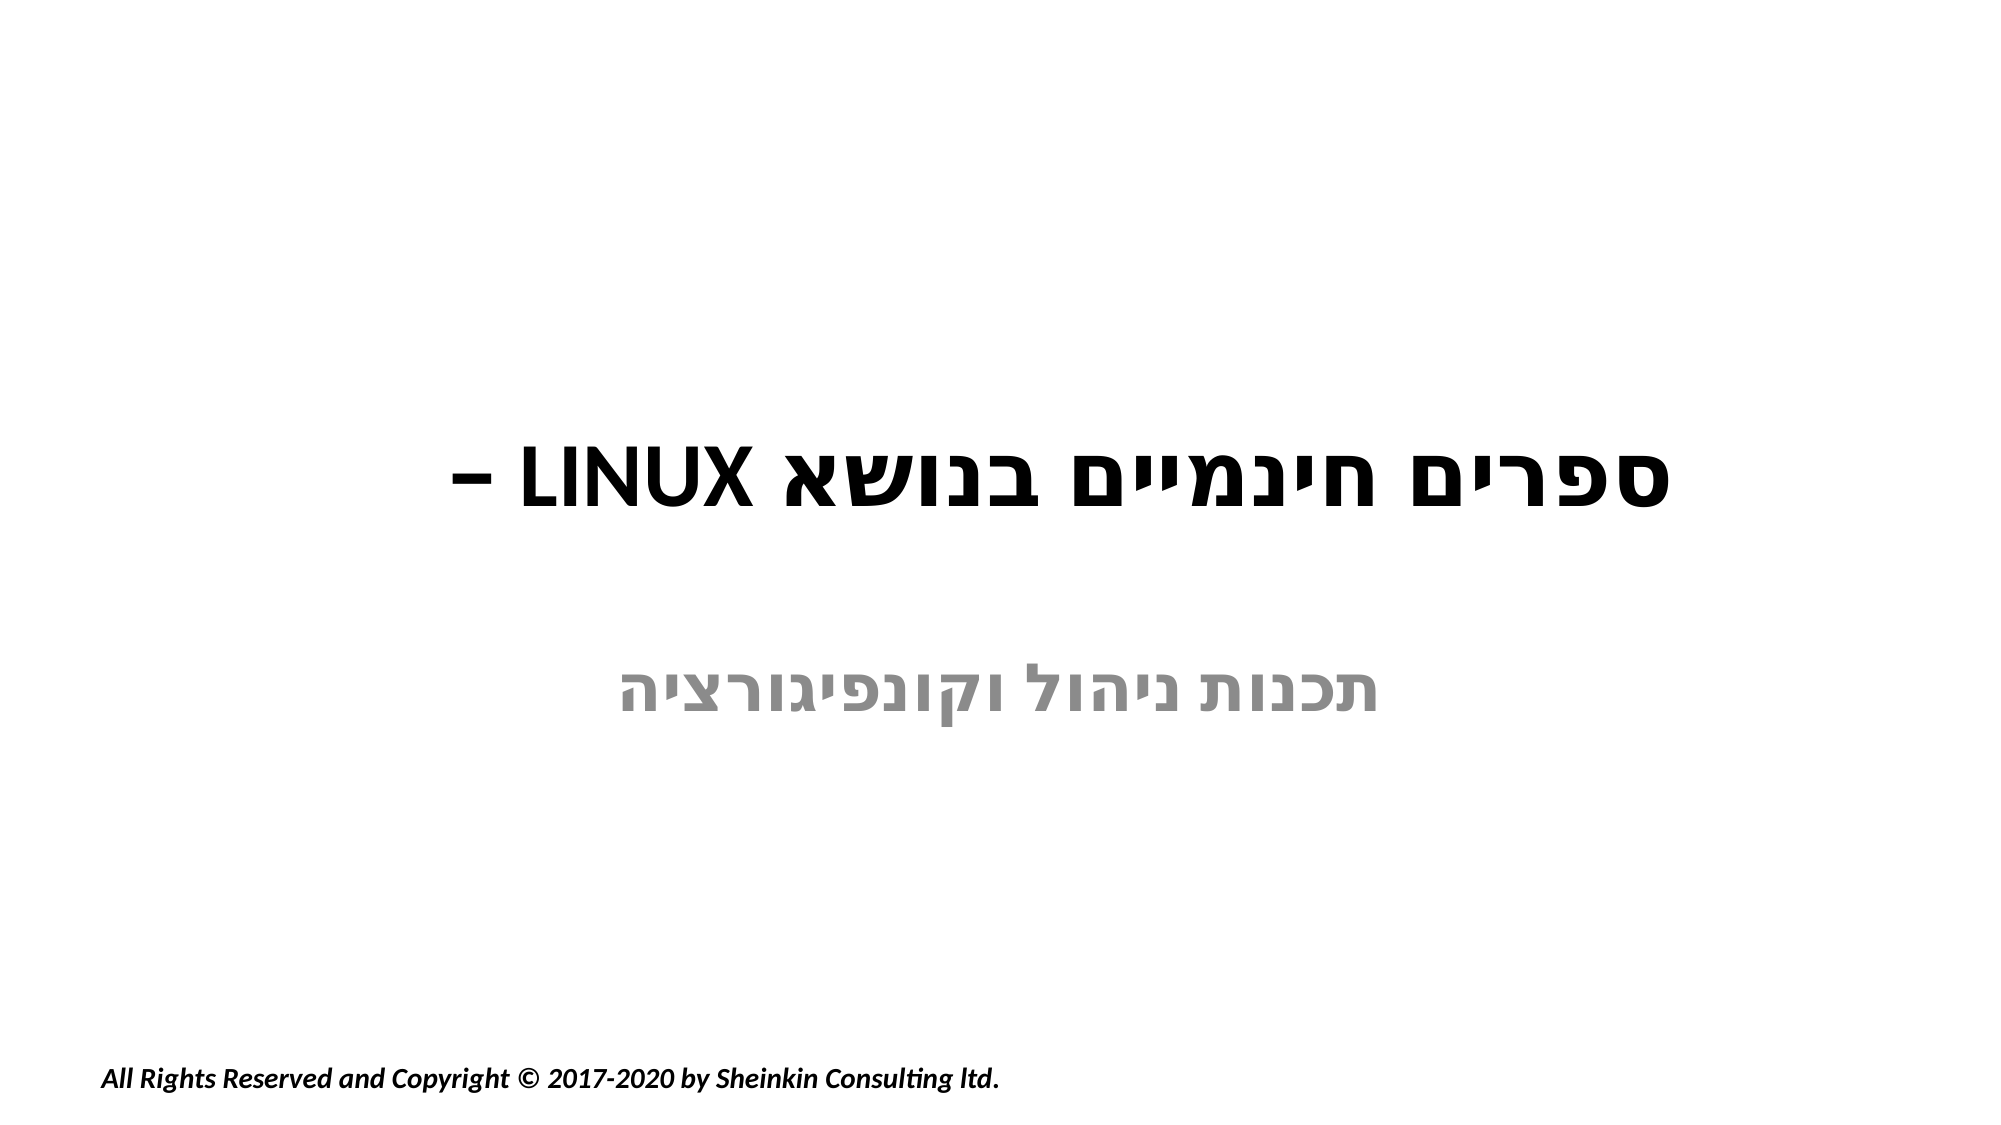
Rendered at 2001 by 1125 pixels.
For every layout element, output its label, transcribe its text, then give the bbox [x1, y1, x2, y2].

subtitle תכנות ניהול וקונפיגורציה [300, 637, 1700, 925]
title ספרים חינמיים בנושא LINUX – [150, 349, 1850, 591]
